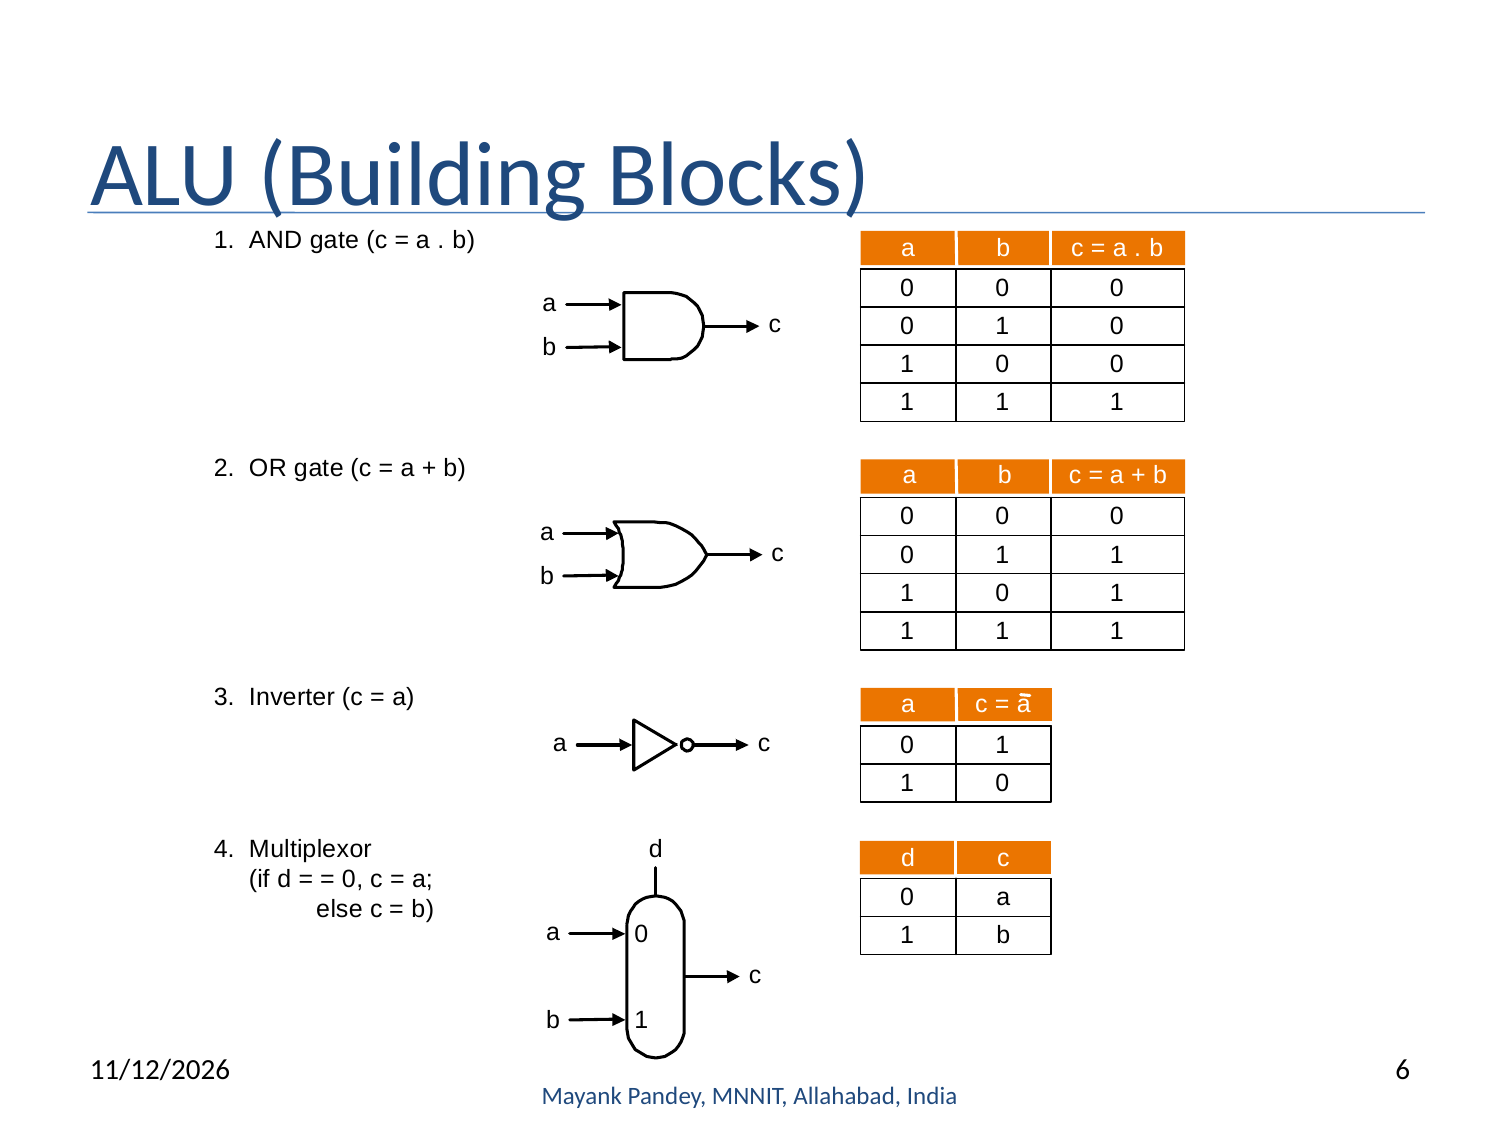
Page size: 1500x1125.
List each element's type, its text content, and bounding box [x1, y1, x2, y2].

footer Mayank Pandey, MNNIT, Allahabad, India [512, 1071, 988, 1125]
picture [212, 220, 1188, 1063]
slide_number 6 [1312, 1042, 1425, 1103]
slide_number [75, 1042, 425, 1103]
title ALU (Building Blocks) [74, 74, 1426, 263]
